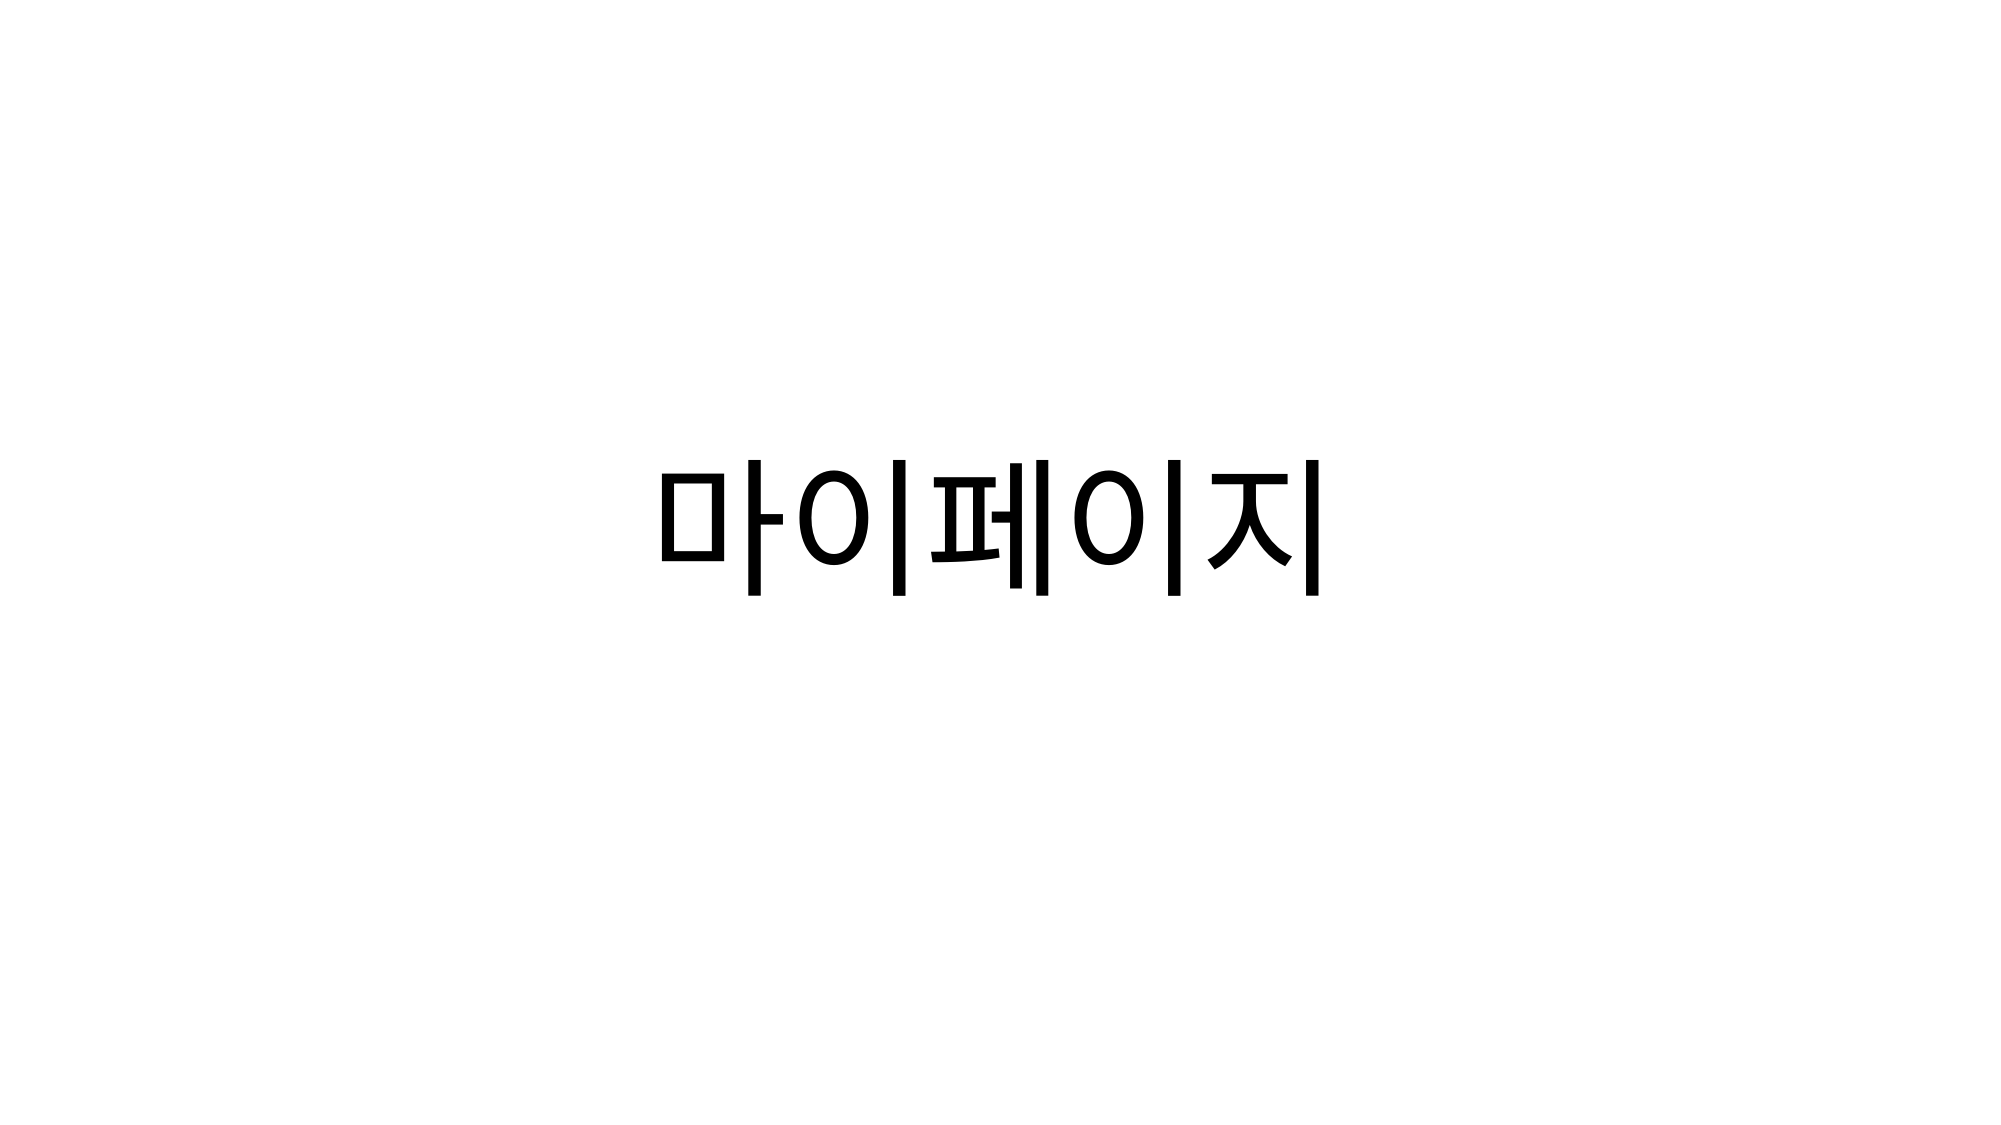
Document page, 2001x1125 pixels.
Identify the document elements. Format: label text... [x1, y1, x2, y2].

text_box 마이페이지 [634, 427, 1835, 623]
